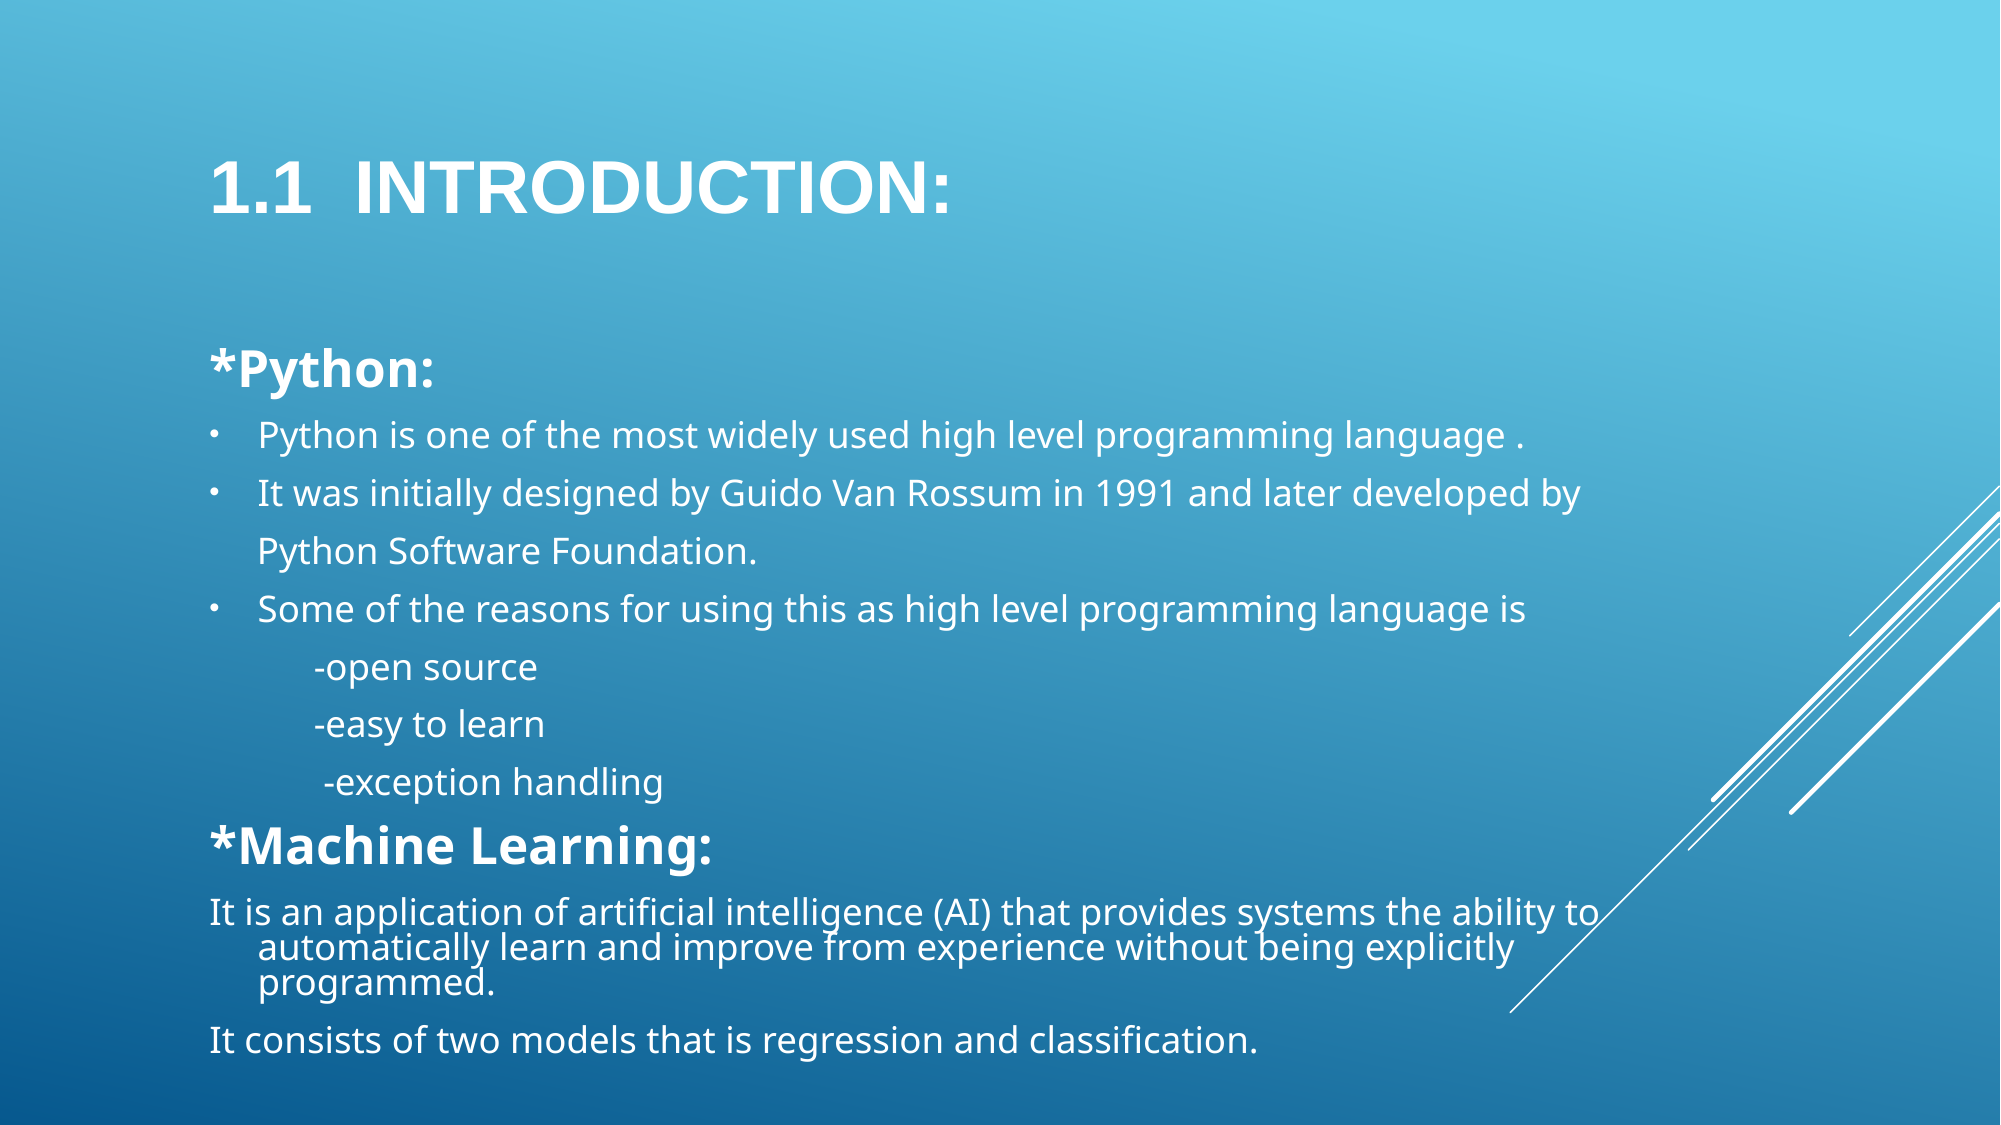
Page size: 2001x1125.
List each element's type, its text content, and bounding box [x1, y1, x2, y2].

list *Python: Python is one of the most widely used high level programming language . It was initially designed by Guido Van Rossum in 1991 and later developed by Python Software Foundation. Some of the reasons for using this as high level programming language is -open source -easy to learn -exception handling *Machine Learning: It is an application of artificial intelligence (AI) that provides systems the ability to automatically learn and improve from experience without being explicitly programmed. It consists of two models that is regression and classification. [194, 341, 1639, 1083]
title 1.1 Introduction: [194, 59, 1595, 307]
